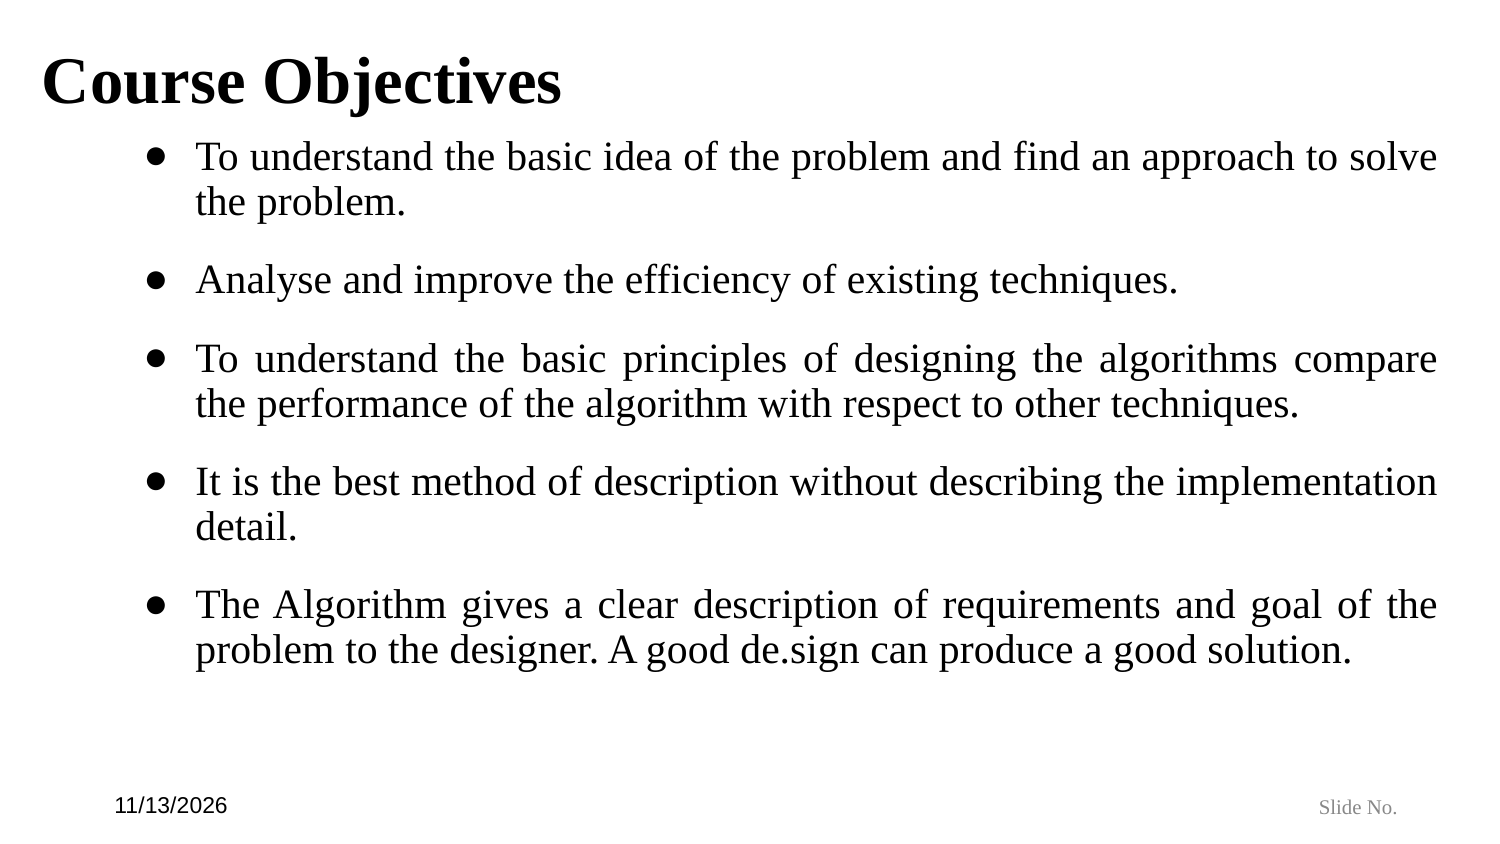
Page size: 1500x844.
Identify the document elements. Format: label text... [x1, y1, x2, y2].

title Course Objectives [30, 0, 1462, 164]
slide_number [103, 782, 441, 827]
text_box Slide No. [1307, 782, 1477, 827]
list To understand the basic idea of the problem and find an approach to solve the problem. Analyse and improve the efficiency of existing techniques. To understand the basic principles of designing the algorithms compare the performance of the algorithm with respect to other techniques. It is the best method of description without describing the implementation detail. The Algorithm gives a clear description of requirements and goal of the problem to the designer. A good de.sign can produce a good solution. [109, 128, 1451, 633]
